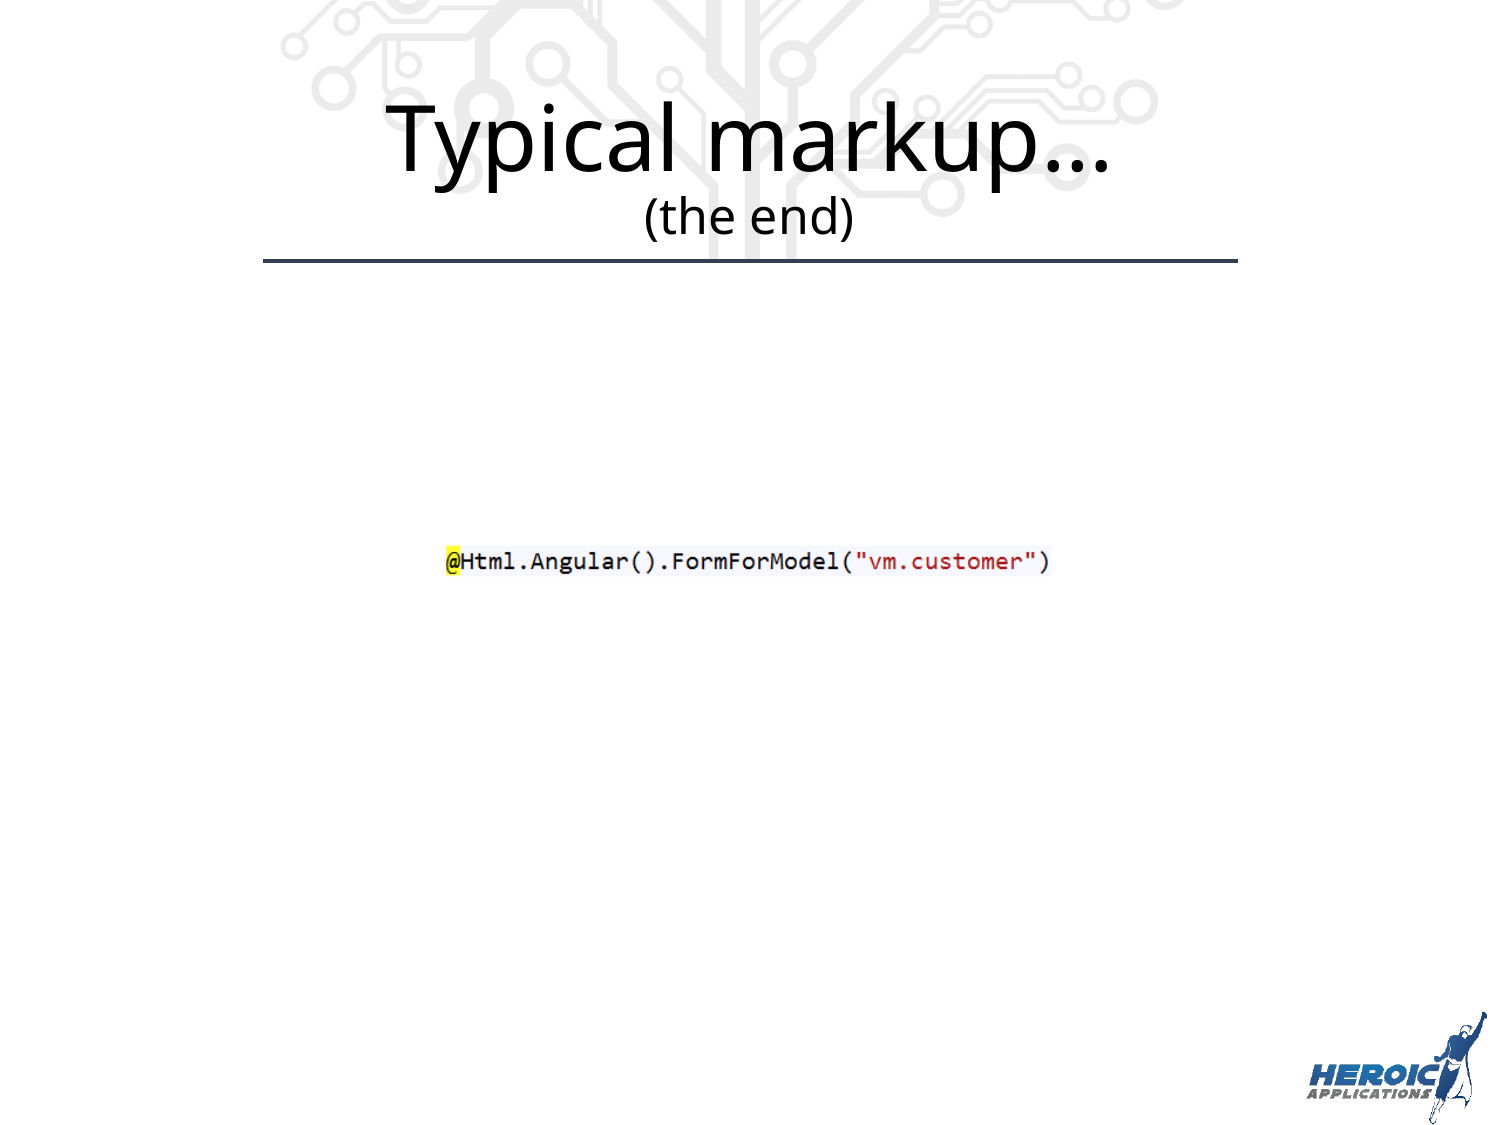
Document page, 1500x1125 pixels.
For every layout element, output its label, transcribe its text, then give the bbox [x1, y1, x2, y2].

title Typical markup… (the end) [103, 59, 1397, 278]
picture [438, 540, 1062, 585]
picture [1306, 1012, 1487, 1125]
